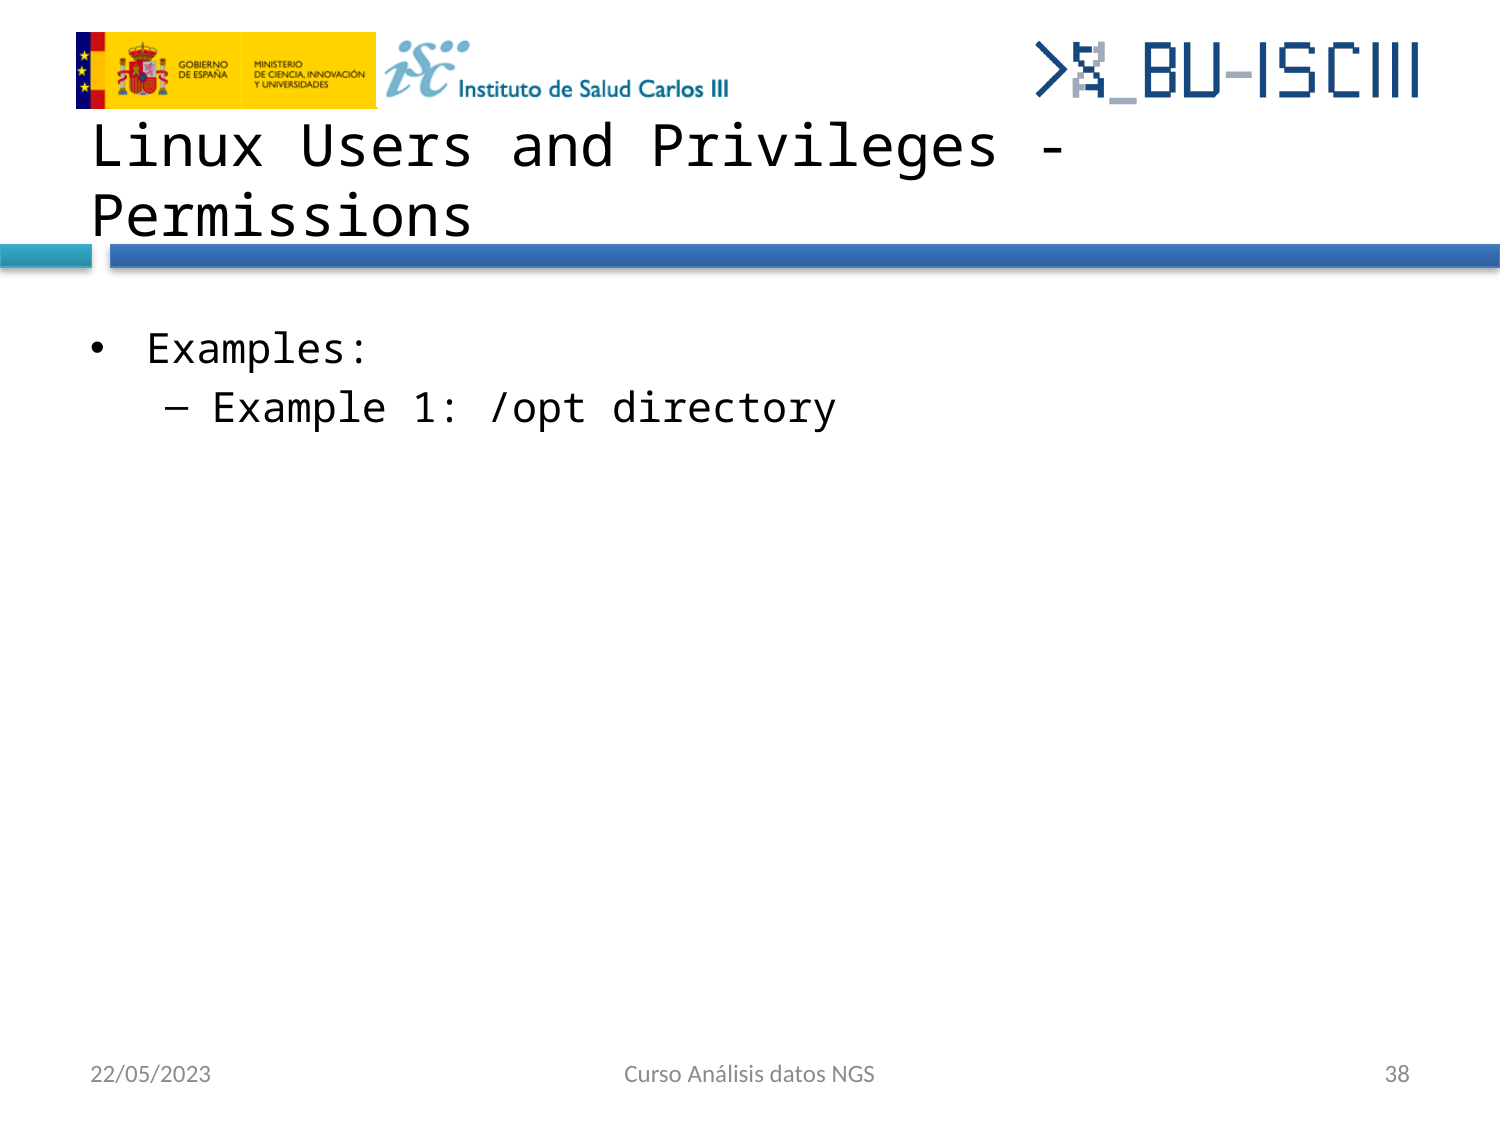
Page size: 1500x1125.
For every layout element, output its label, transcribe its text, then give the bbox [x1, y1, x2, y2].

picture [76, 32, 809, 109]
footer Curso Análisis datos NGS [512, 1042, 988, 1103]
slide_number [75, 1042, 425, 1103]
picture [1021, 0, 1436, 138]
slide_number 38 [1074, 1042, 1425, 1103]
list Examples: Example 1: /opt directory [75, 314, 1425, 1005]
title Linux Users and Privileges - Permissions [75, 113, 1425, 244]
